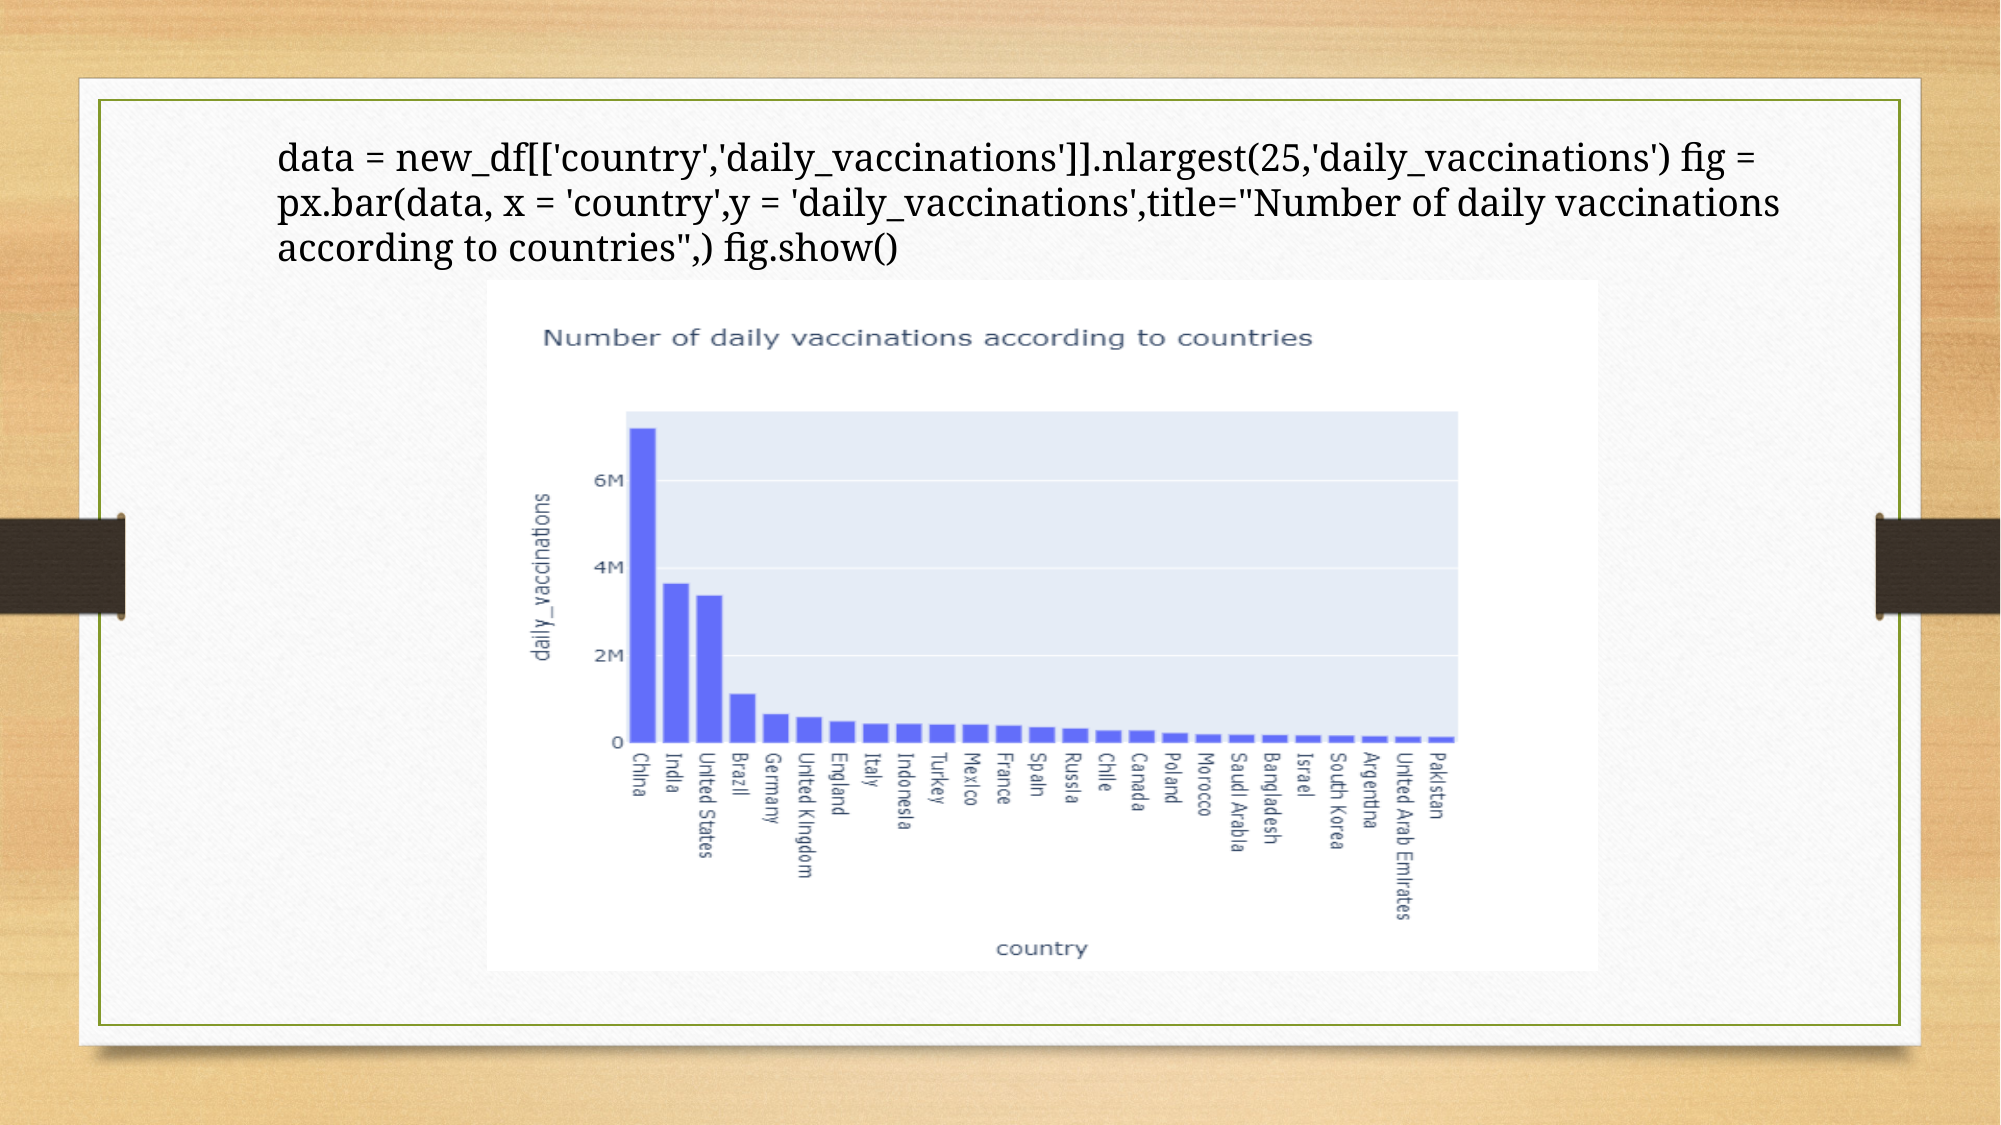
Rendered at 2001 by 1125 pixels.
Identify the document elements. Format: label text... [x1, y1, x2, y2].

picture [0, 0, 2001, 1125]
text_box data = new_df[['country','daily_vaccinations']].nlargest(25,'daily_vaccinations') fig = px.bar(data, x = 'country',y = 'daily_vaccinations',title="Number of daily vaccinations according to countries",) fig.show() [262, 126, 1806, 277]
